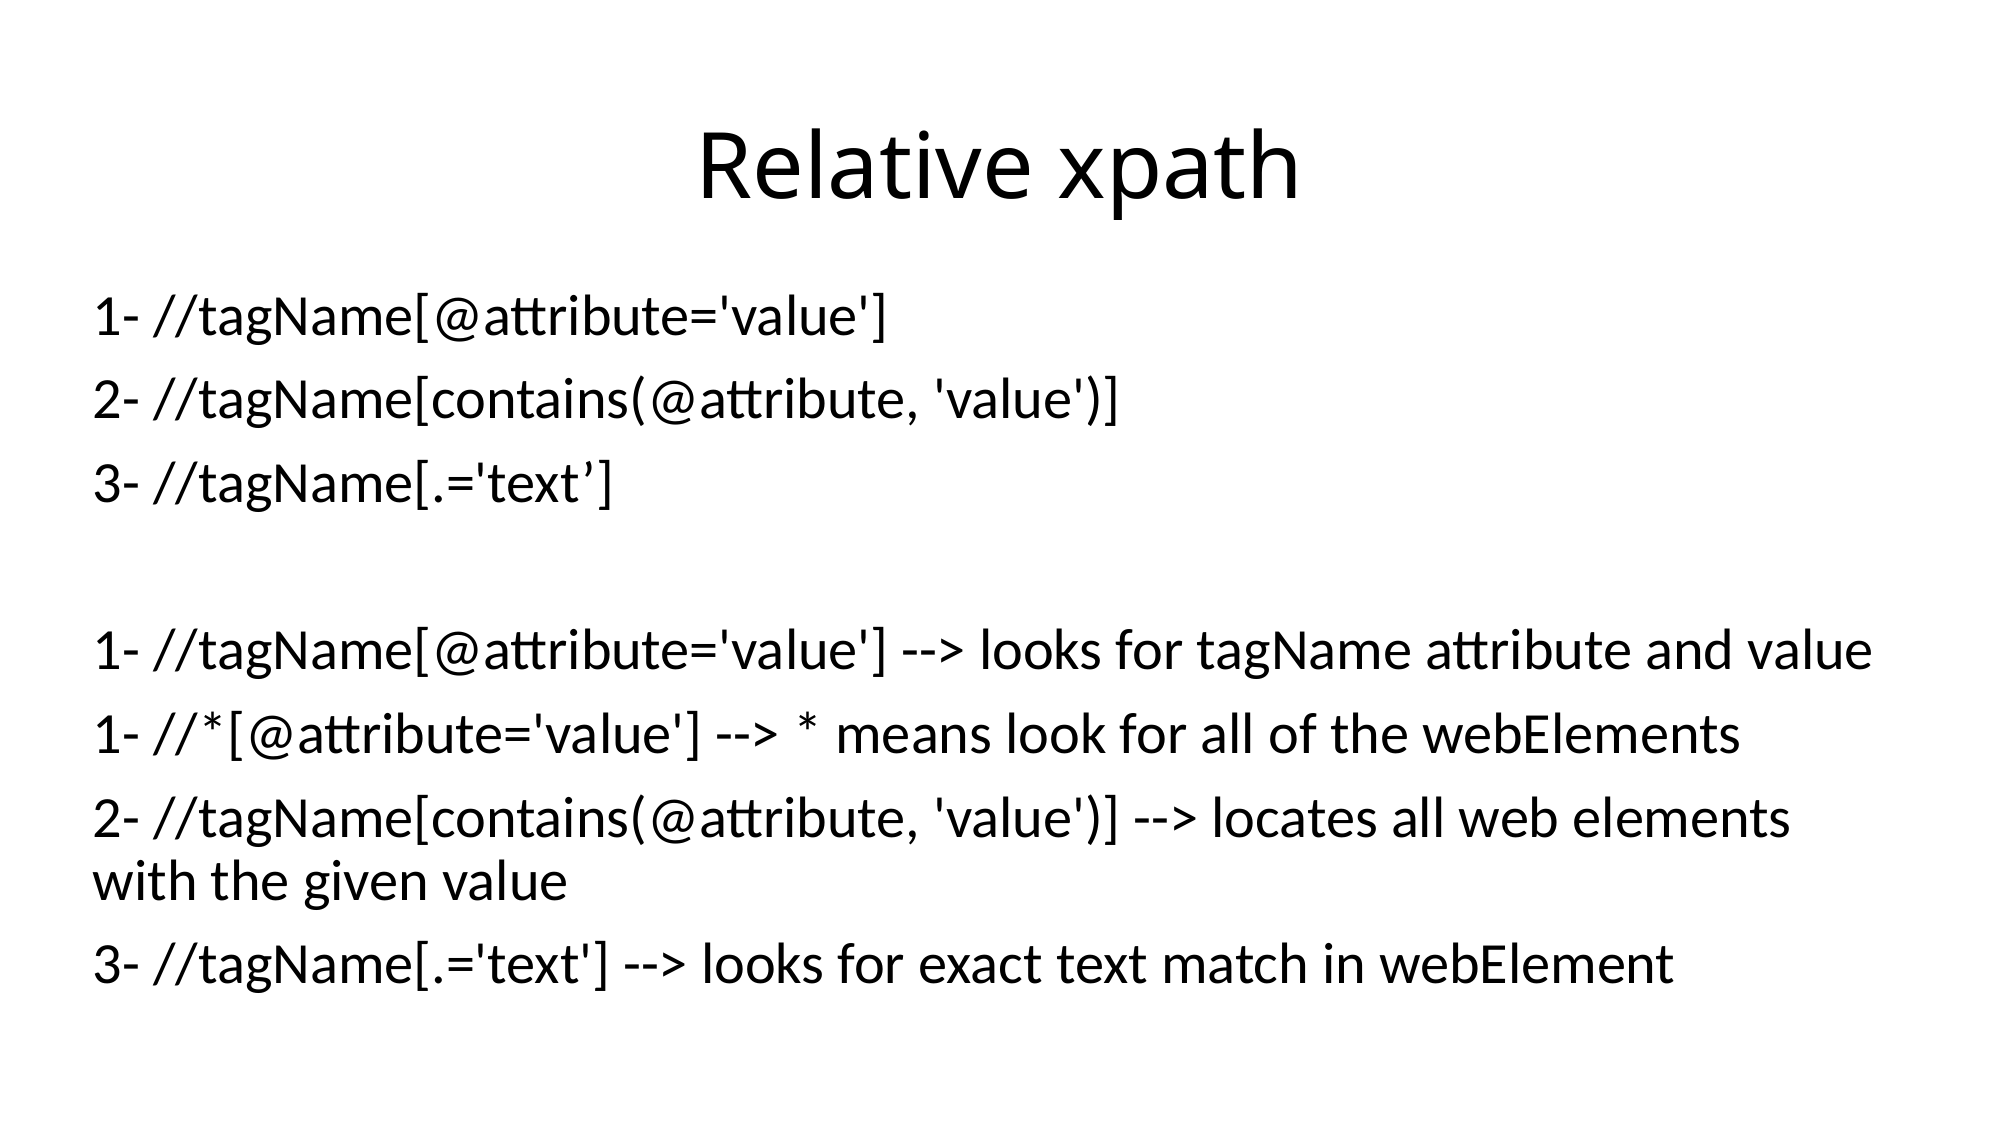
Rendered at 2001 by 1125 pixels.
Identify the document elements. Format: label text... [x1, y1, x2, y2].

title Relative xpath [137, 59, 1863, 278]
list 1- //tagName[@attribute='value'] 2- //tagName[contains(@attribute, 'value')] 3- //tagName[.='text’] 1- //tagName[@attribute='value'] --> looks for tagName attribute and value 1- //*[@attribute='value'] --> * means look for all of the webElements 2- //tagName[contains(@attribute, 'value')] --> locates all web elements with the given value 3- //tagName[.='text'] --> looks for exact text match in webElement [77, 277, 1923, 1066]
